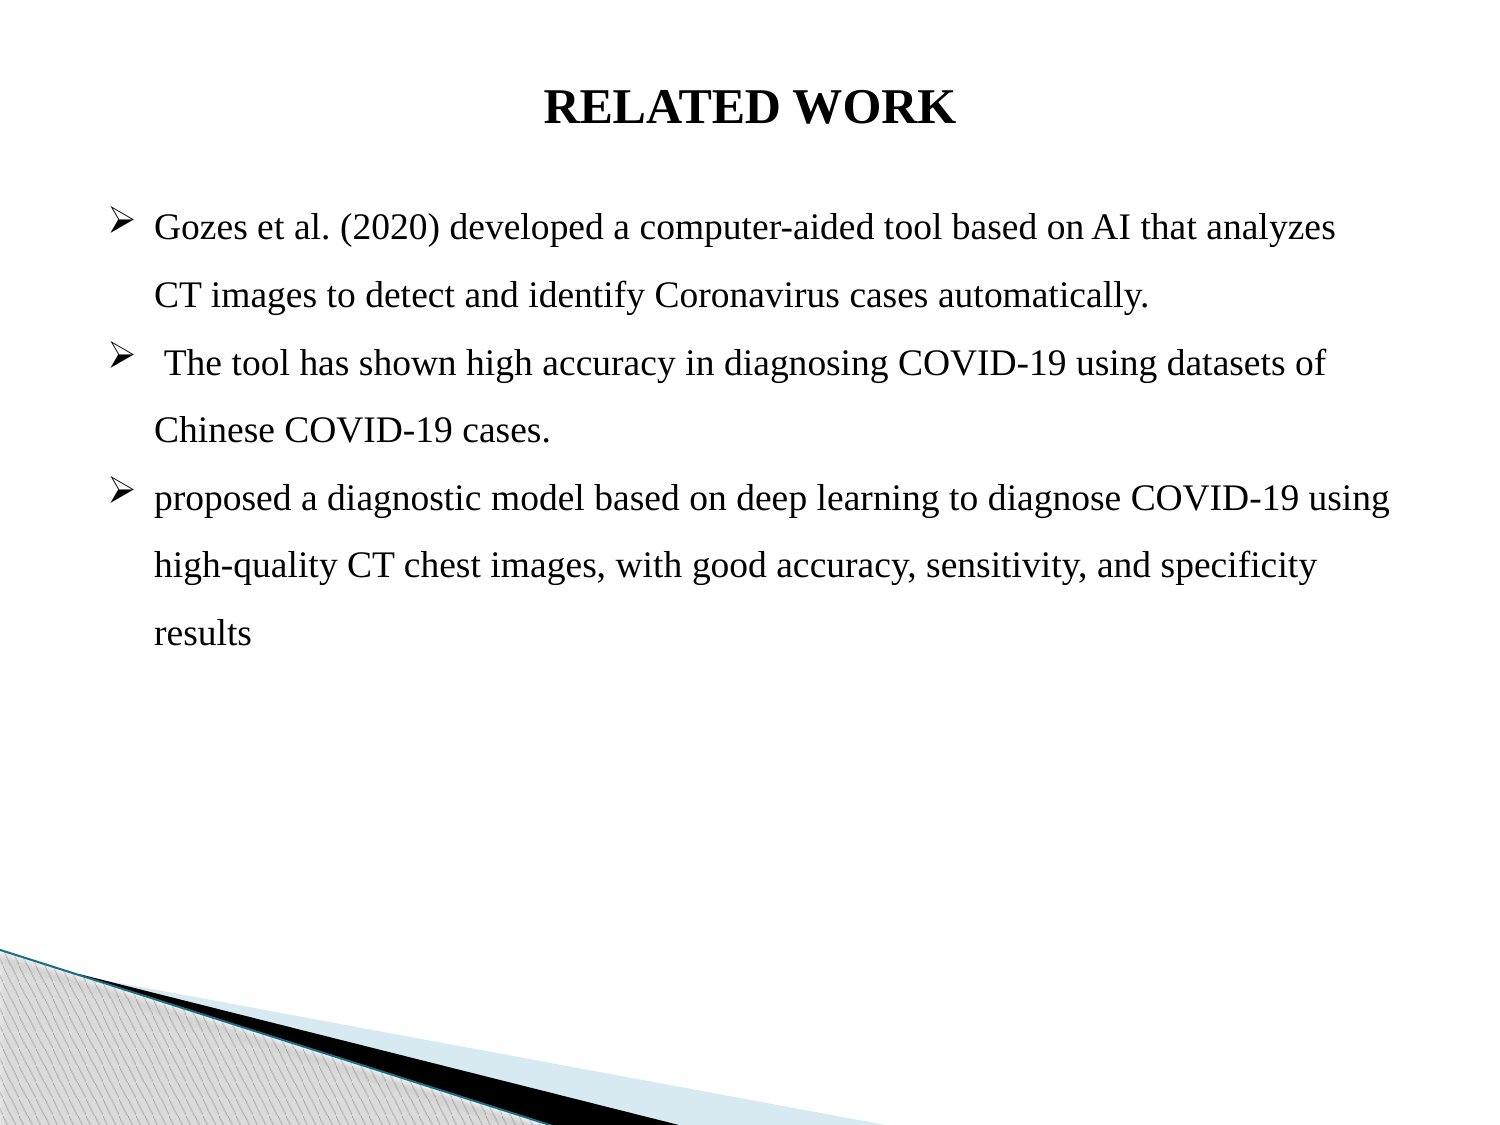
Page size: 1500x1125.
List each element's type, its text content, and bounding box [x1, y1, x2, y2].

text_box RELATED WORK [528, 66, 972, 142]
text_box Gozes et al. (2020) developed a computer-aided tool based on AI that analyzes CT images to detect and identify Coronavirus cases automatically. The tool has shown high accuracy in diagnosing COVID-19 using datasets of Chinese COVID-19 cases. proposed a diagnostic model based on deep learning to diagnose COVID-19 using high-quality CT chest images, with good accuracy, sensitivity, and specificity results [92, 172, 1408, 1029]
